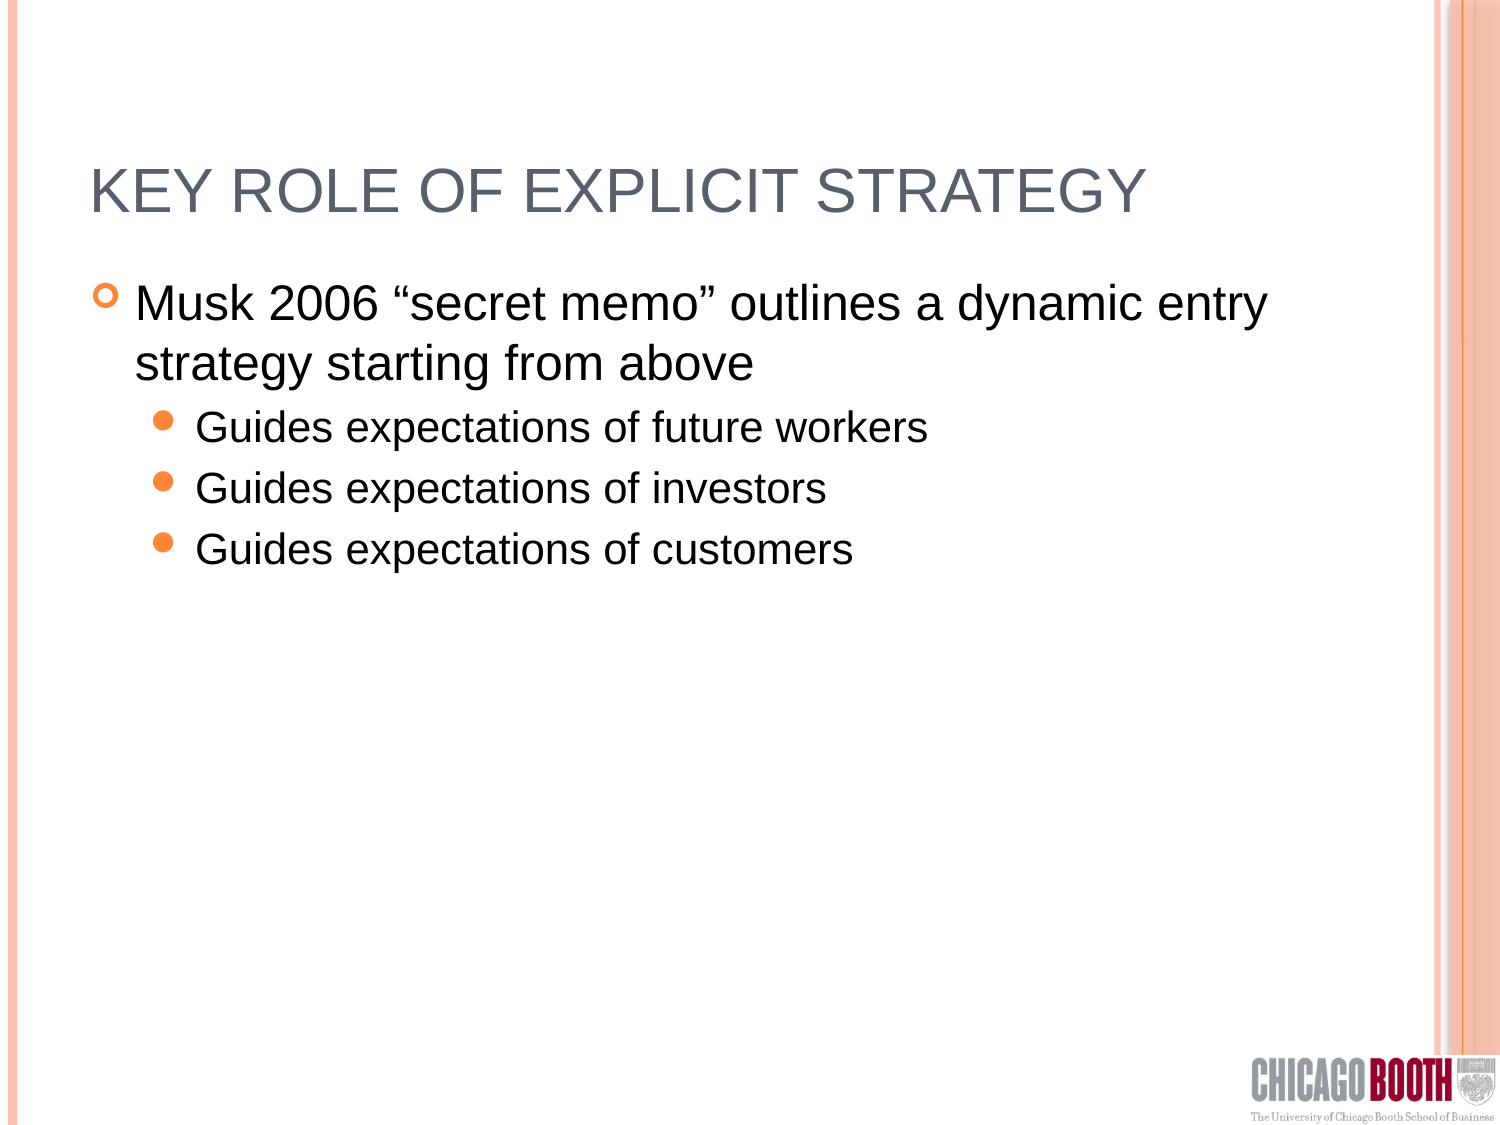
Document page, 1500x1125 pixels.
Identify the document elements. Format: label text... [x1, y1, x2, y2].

title Key role of explicit strategy [75, 45, 1300, 233]
picture [1246, 1055, 1500, 1125]
list Musk 2006 “secret memo” outlines a dynamic entry strategy starting from above Guides expectations of future workers Guides expectations of investors Guides expectations of customers [74, 262, 1301, 1063]
